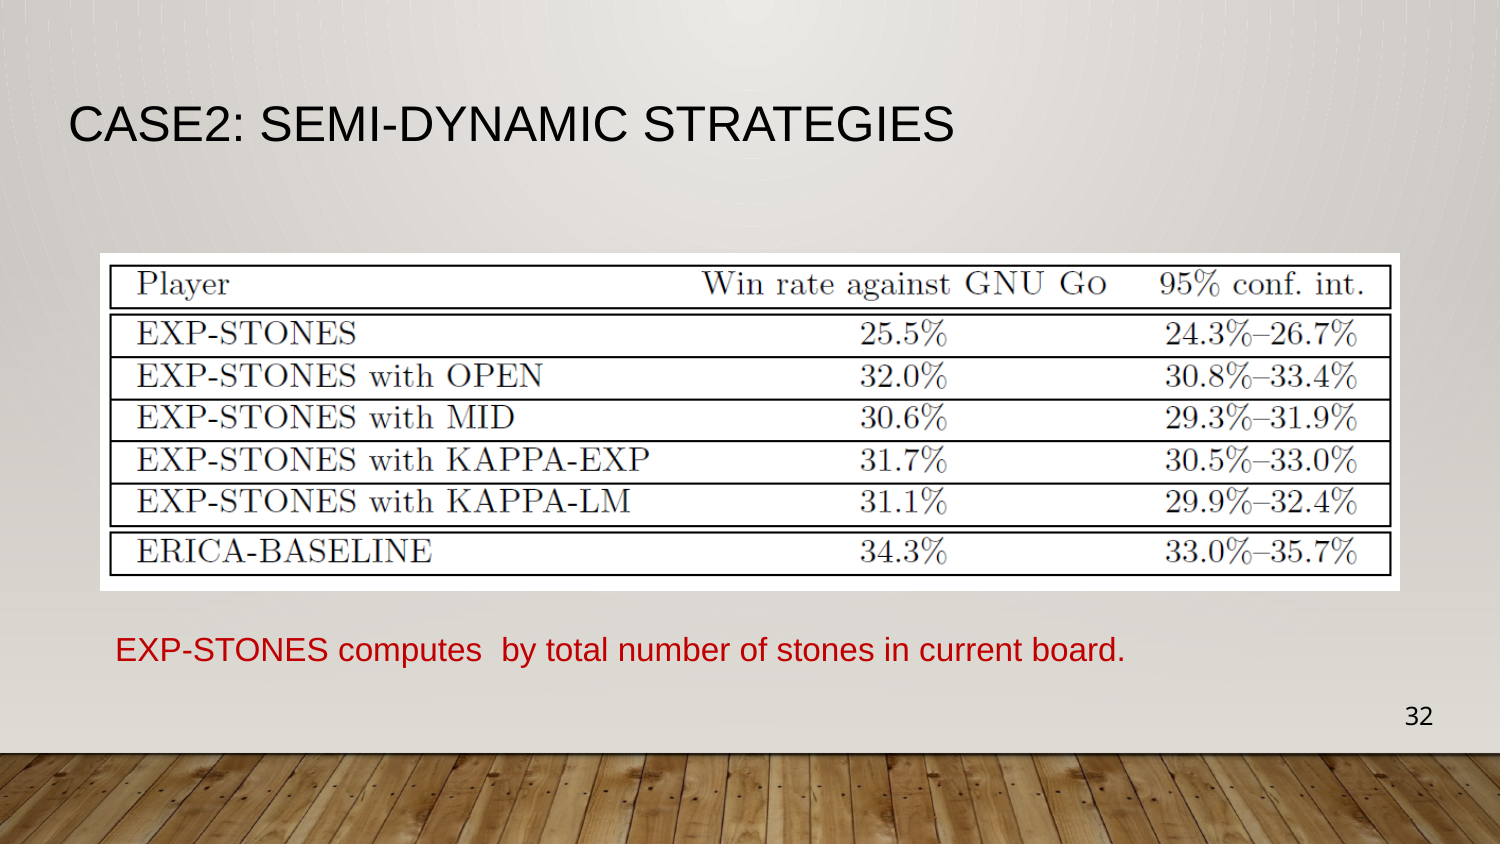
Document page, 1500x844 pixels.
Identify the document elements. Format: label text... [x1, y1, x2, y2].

slide_number 32 [1358, 684, 1449, 750]
picture [0, 753, 1500, 844]
title Case2: Semi-dynamic Strategies [53, 83, 1248, 178]
picture [100, 253, 1400, 591]
